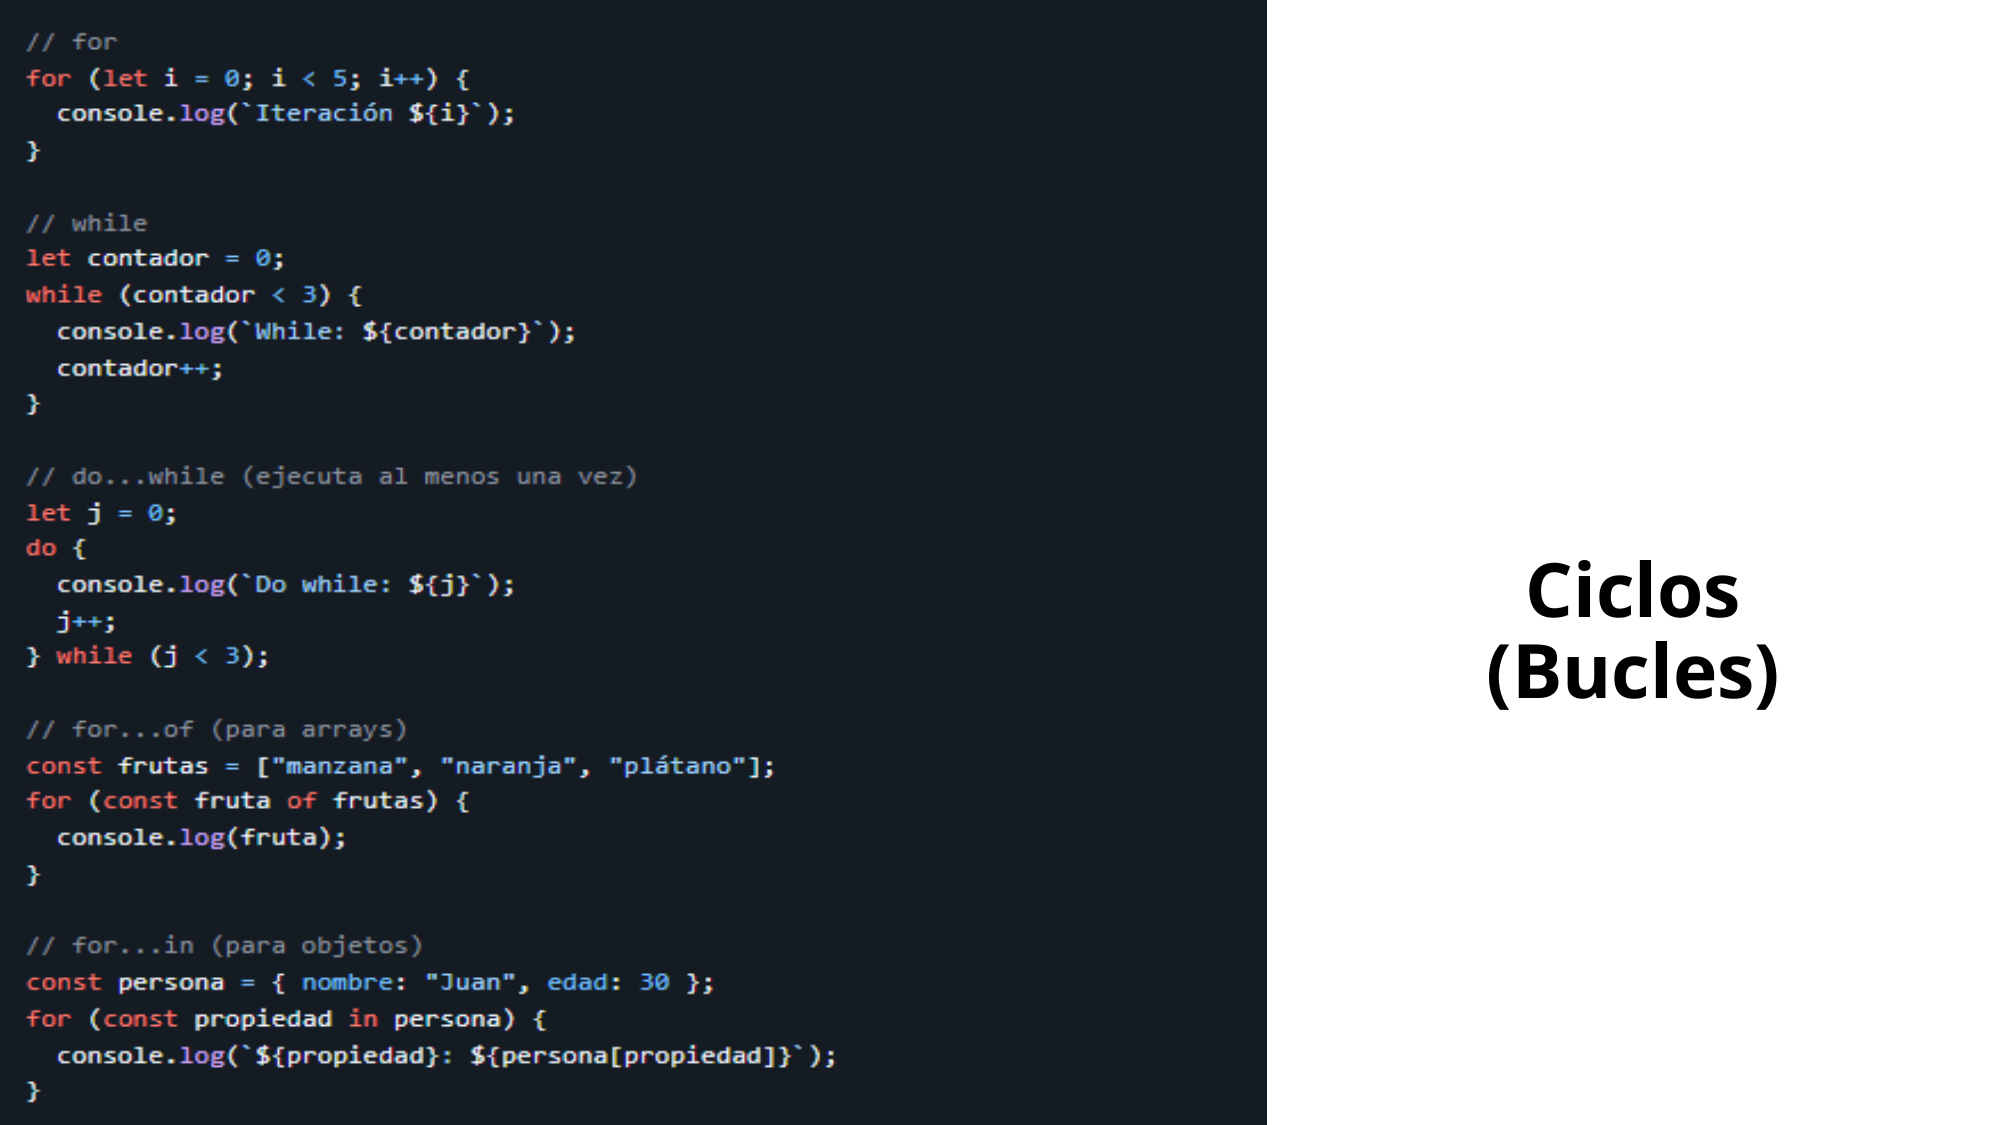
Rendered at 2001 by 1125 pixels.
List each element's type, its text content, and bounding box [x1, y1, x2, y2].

title Ciclos (Bucles) [1369, 403, 1897, 722]
picture [0, 0, 1267, 1125]
text_box [1267, 0, 2000, 1125]
